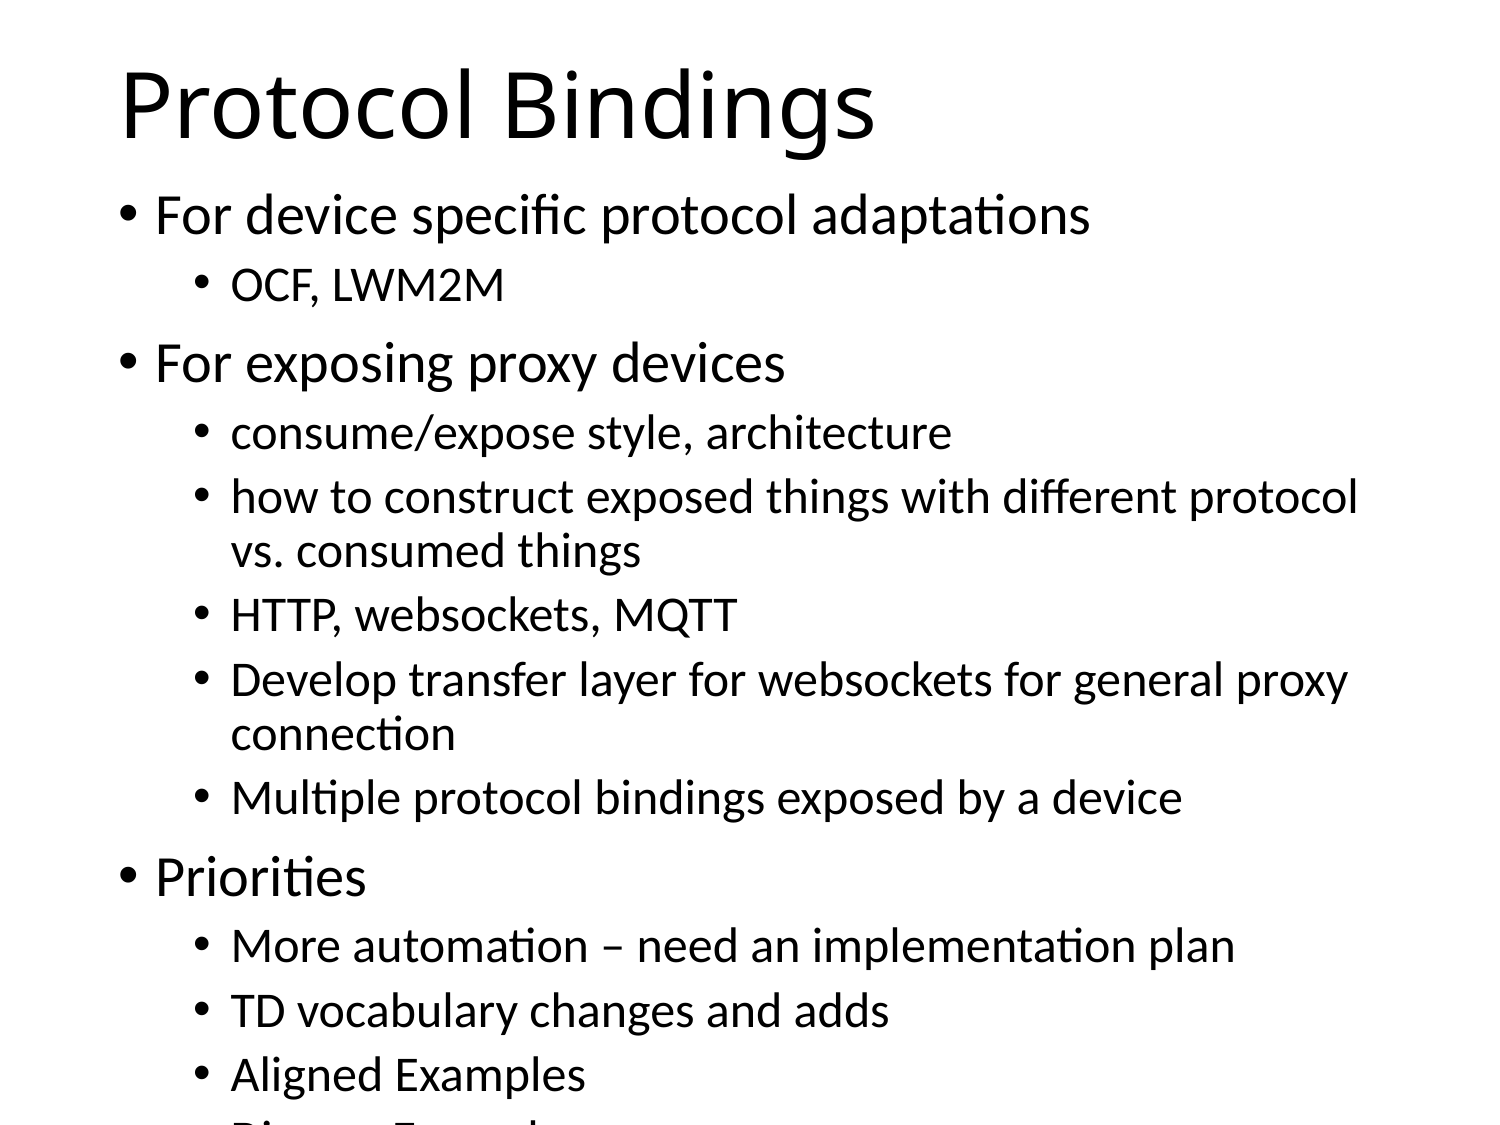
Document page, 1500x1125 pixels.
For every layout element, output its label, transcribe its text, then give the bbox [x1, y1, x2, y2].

title Protocol Bindings [103, 0, 1397, 176]
list For device specific protocol adaptations OCF, LWM2M For exposing proxy devices consume/expose style, architecture how to construct exposed things with different protocol vs. consumed things HTTP, websockets, MQTT Develop transfer layer for websockets for general proxy connection Multiple protocol bindings exposed by a device Priorities More automation – need an implementation plan TD vocabulary changes and adds Aligned Examples Diverse Examples Observe Property using CoAP, MQTT, and websockets [103, 176, 1397, 891]
